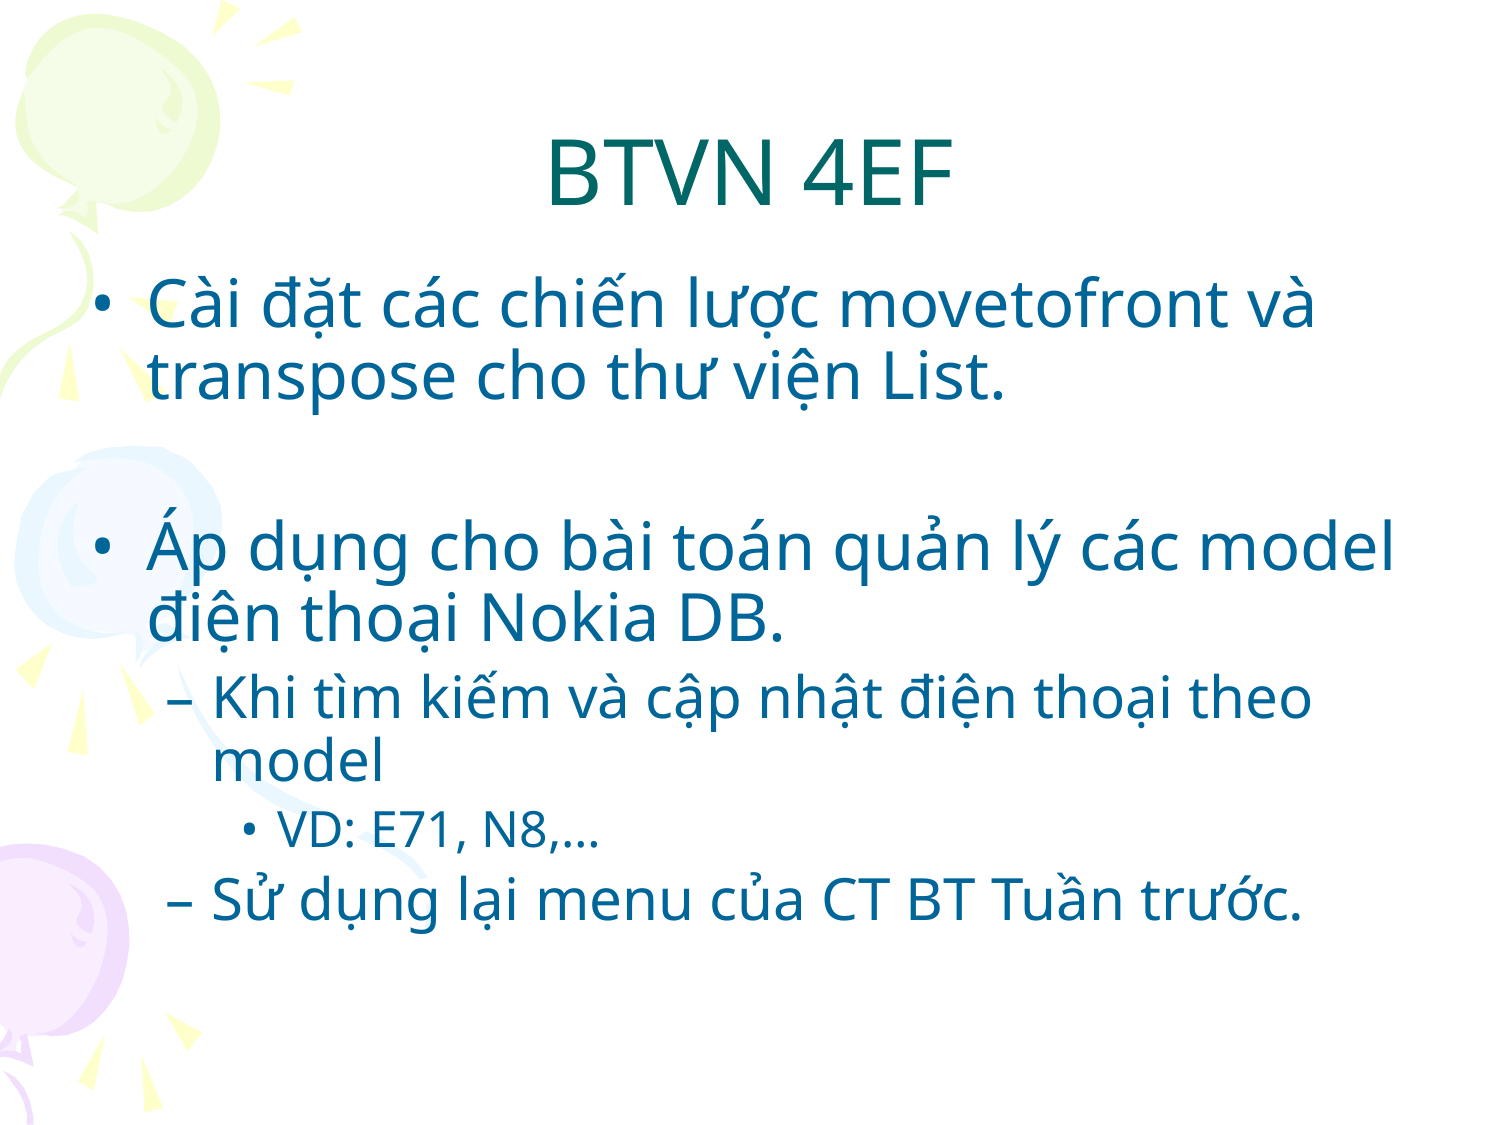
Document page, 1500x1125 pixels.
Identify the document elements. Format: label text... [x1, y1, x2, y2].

title BTVN 4EF [72, 16, 1425, 233]
list Cài đặt các chiến lược movetofront và transpose cho thư viện List. Áp dụng cho bài toán quản lý các model điện thoại Nokia DB. Khi tìm kiếm và cập nhật điện thoại theo model VD: E71, N8,… Sử dụng lại menu của CT BT Tuần trước. [75, 262, 1425, 994]
